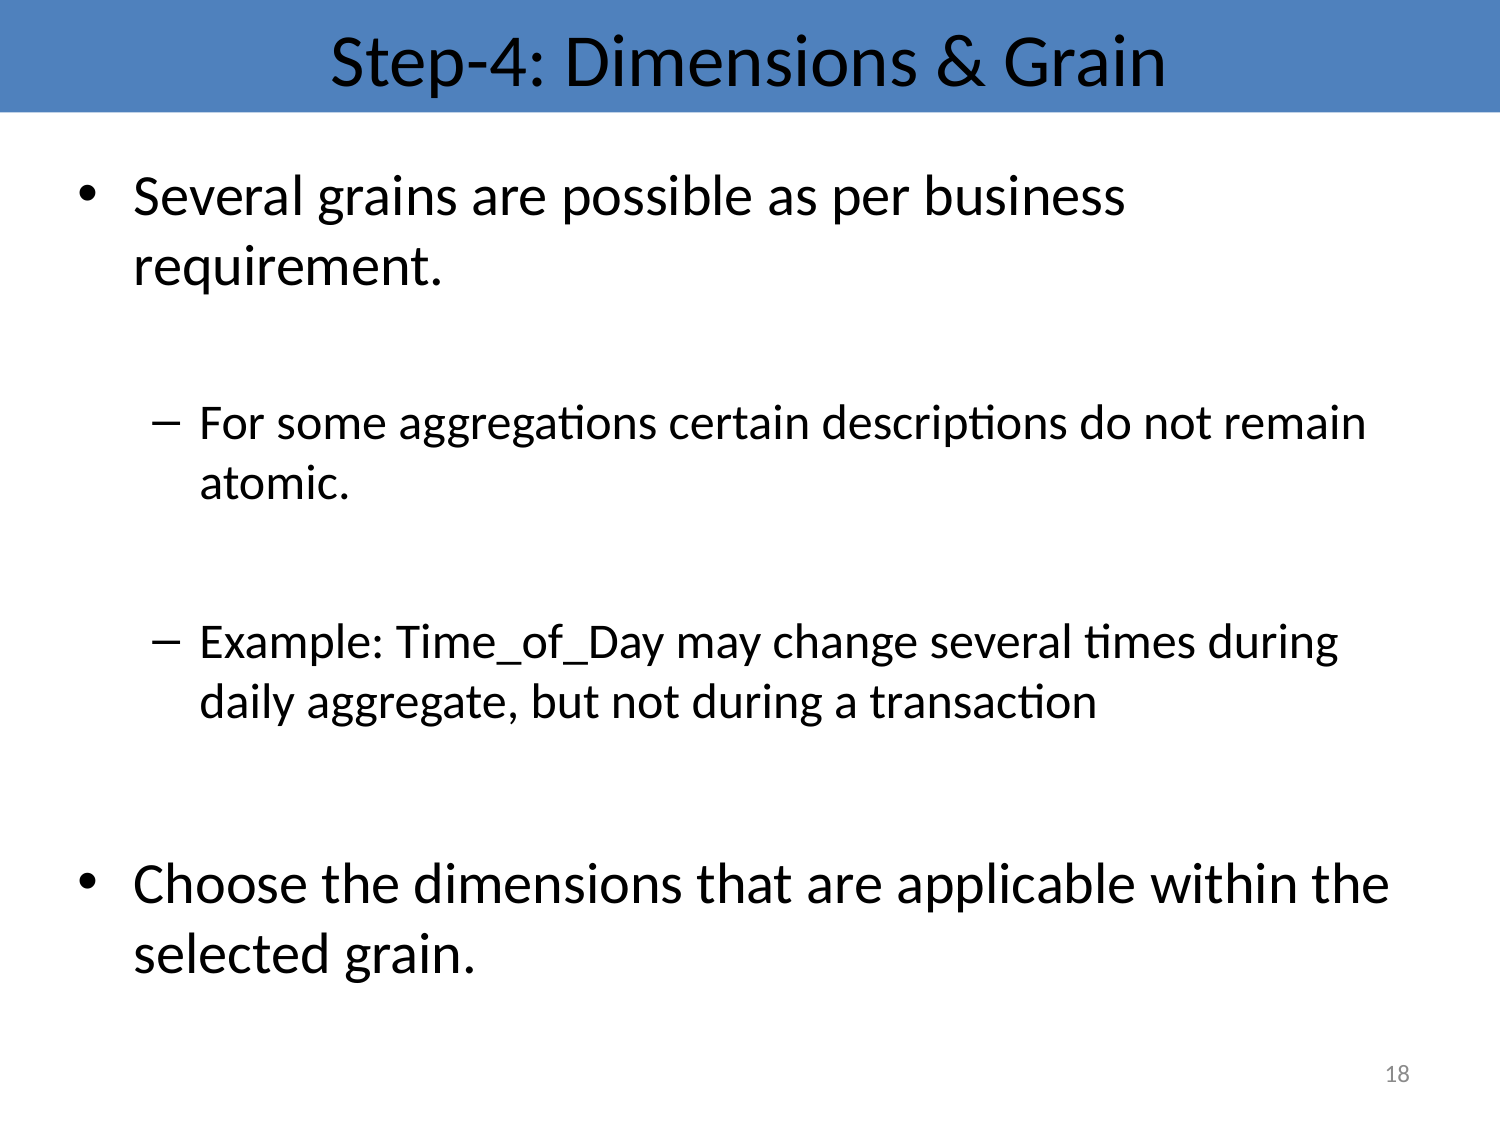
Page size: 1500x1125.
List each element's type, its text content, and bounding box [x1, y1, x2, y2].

title Step-4: Dimensions & Grain [0, 0, 1500, 113]
slide_number 18 [1074, 1042, 1425, 1103]
list Several grains are possible as per business requirement. For some aggregations certain descriptions do not remain atomic. Example: Time_of_Day may change several times during daily aggregate, but not during a transaction Choose the dimensions that are applicable within the selected grain. [62, 149, 1412, 1000]
